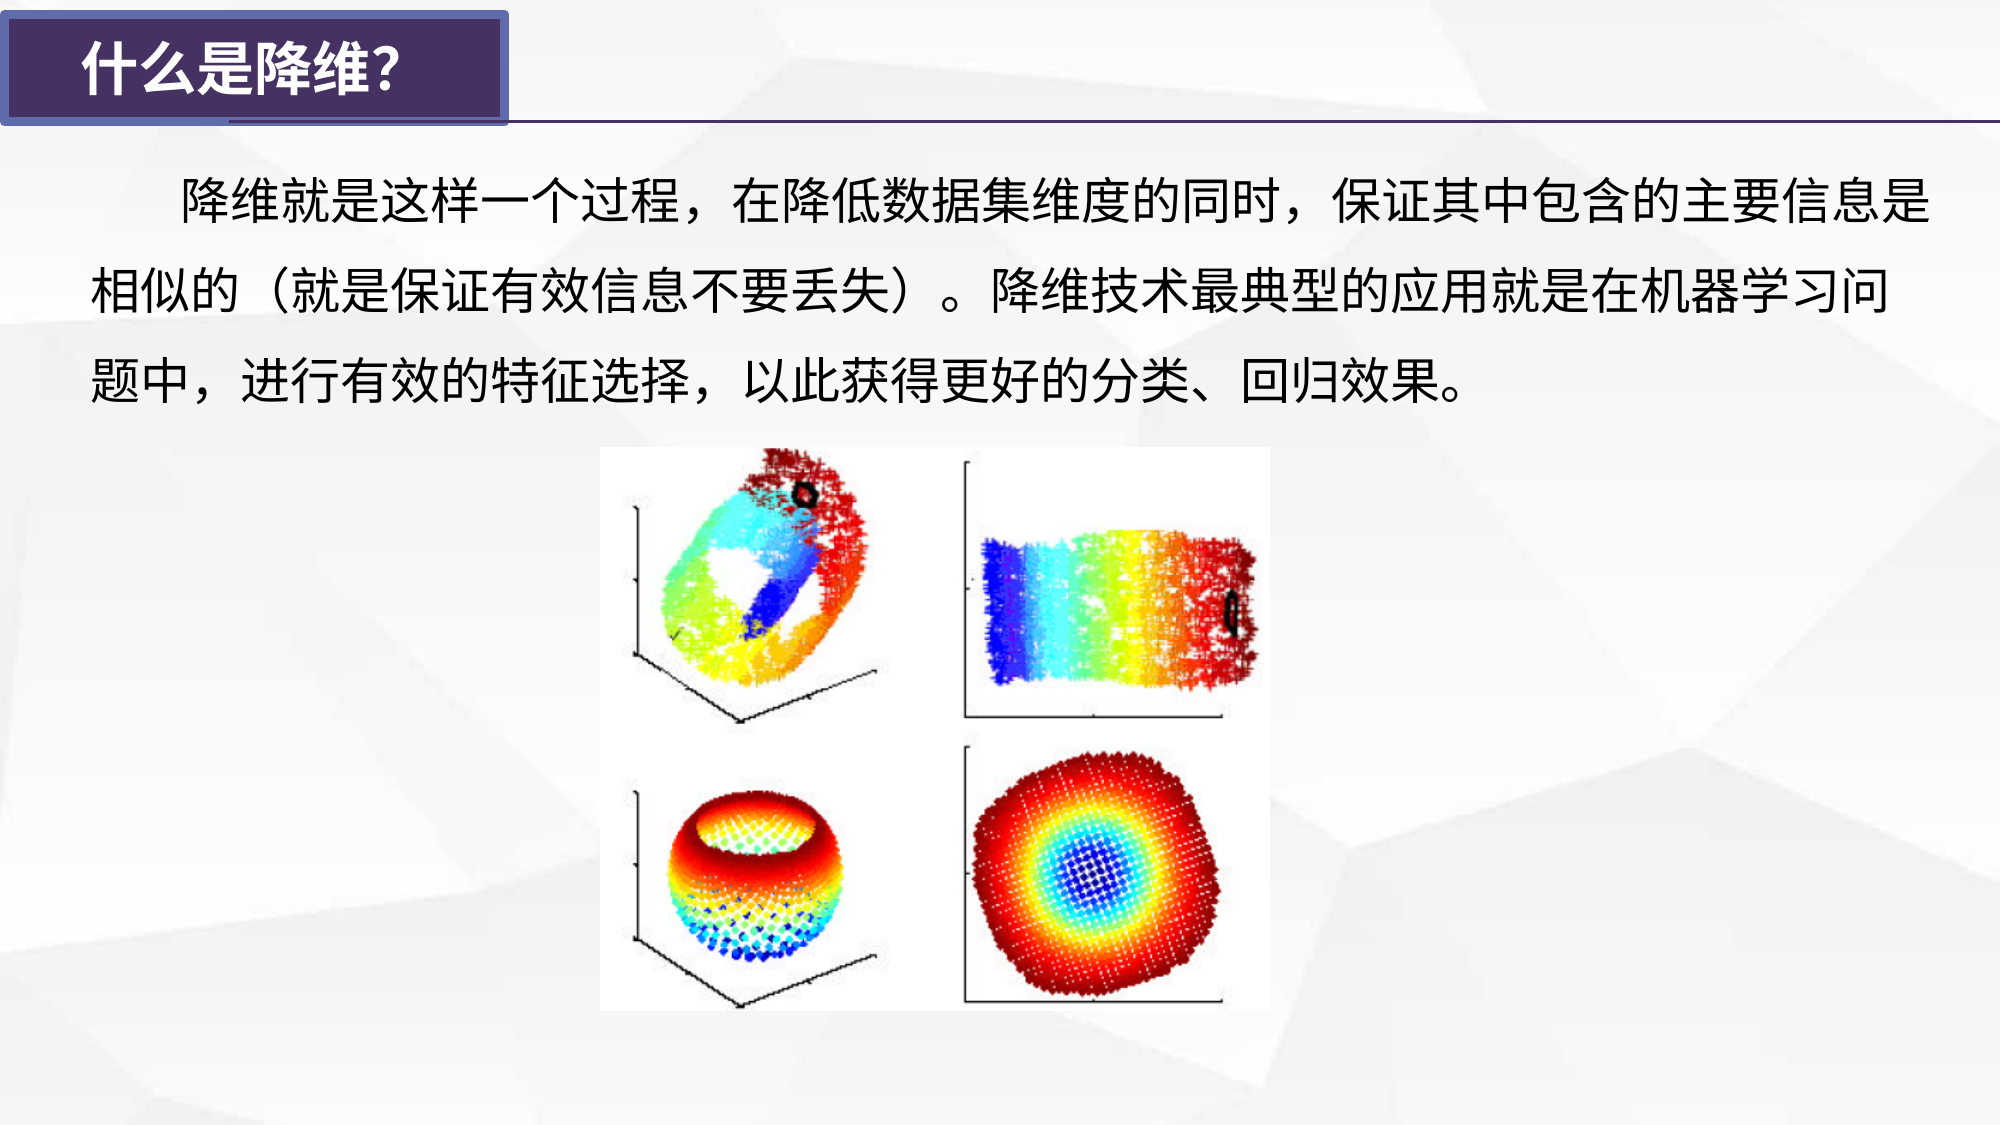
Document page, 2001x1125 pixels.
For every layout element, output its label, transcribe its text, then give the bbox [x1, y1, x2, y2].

picture [0, 0, 2001, 1125]
text_box 什么是降维？ [66, 25, 443, 109]
text_box [0, 10, 509, 126]
text_box 降维就是这样一个过程，在降低数据集维度的同时，保证其中包含的主要信息是相似的（就是保证有效信息不要丢失）。降维技术最典型的应用就是在机器学习问题中，进行有效的特征选择，以此获得更好的分类、回归效果。 [75, 132, 1954, 417]
